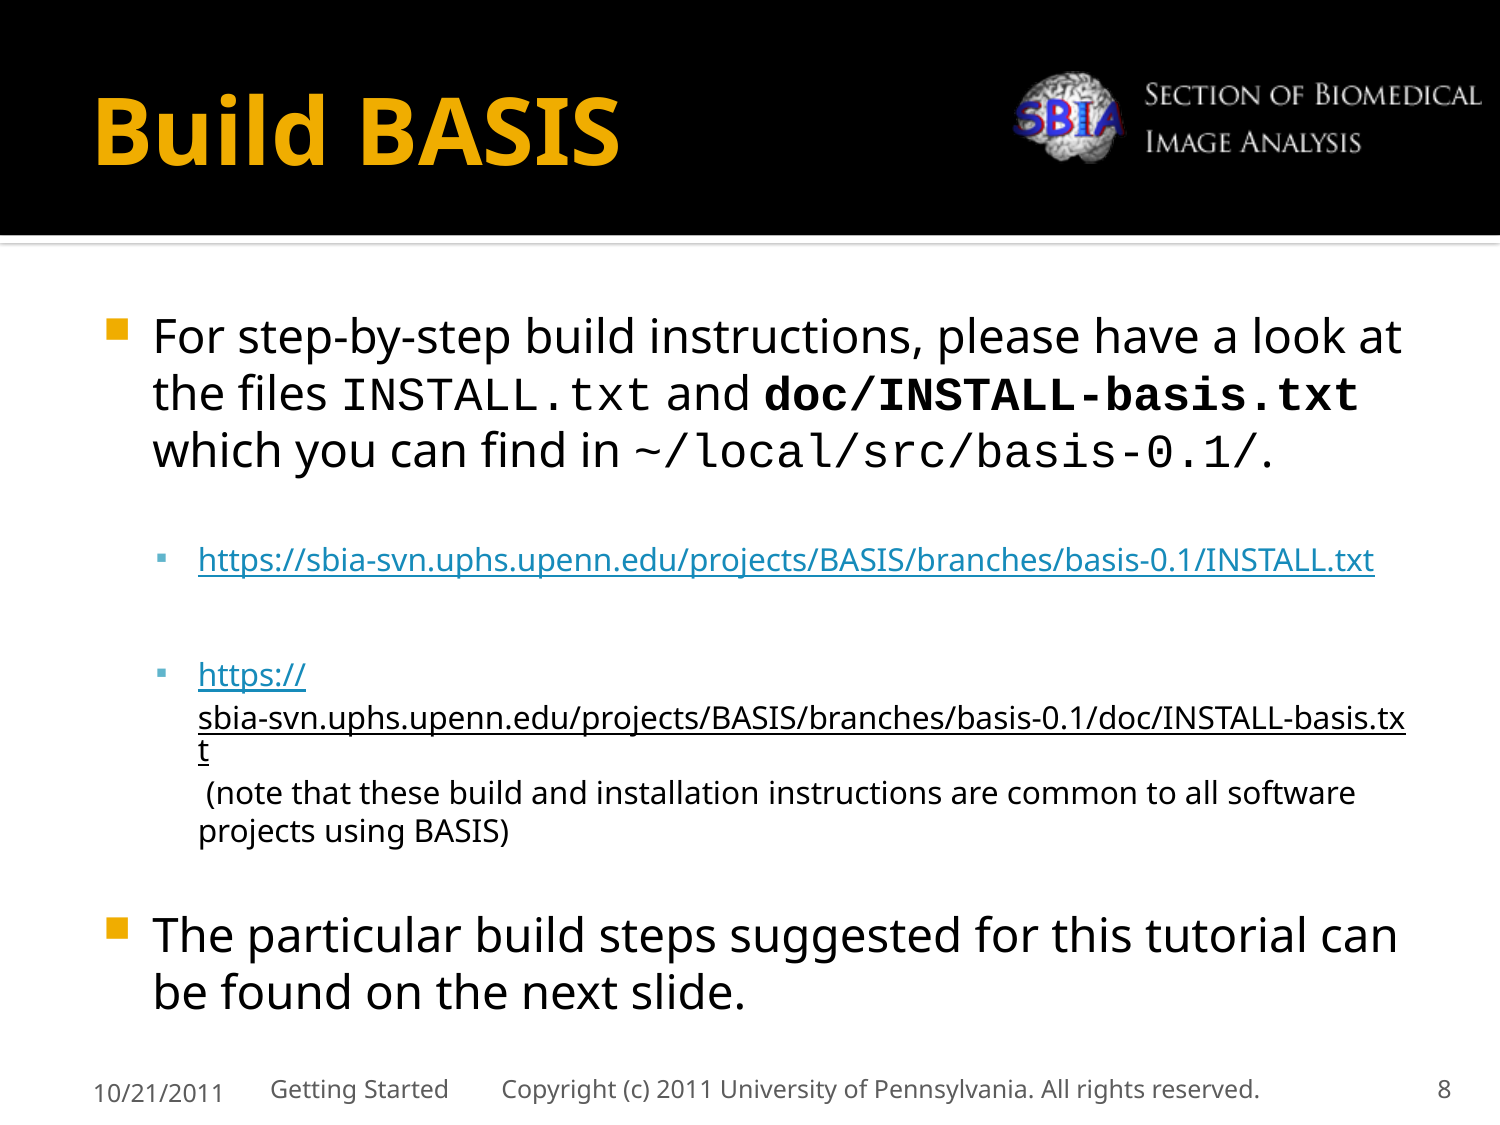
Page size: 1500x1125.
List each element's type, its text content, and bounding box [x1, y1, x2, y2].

slide_number 8 [1345, 1062, 1467, 1108]
title Build BASIS [75, 25, 1425, 231]
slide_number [75, 1062, 238, 1108]
list For step-by-step build instructions, please have a look at the files INSTALL.txt and doc/INSTALL-basis.txt which you can find in ~/local/src/basis-0.1/. https://sbia-svn.uphs.upenn.edu/projects/BASIS/branches/basis-0.1/INSTALL.txt https://sbia-svn.uphs.upenn.edu/projects/BASIS/branches/basis-0.1/doc/INSTALL-basis.txt (note that these build and installation instructions are common to all software projects using BASIS) The particular build steps suggested for this tutorial can be found on the next slide. [75, 291, 1425, 1050]
picture [1425, 70, 1482, 165]
footer Getting Started Copyright (c) 2011 University of Pennsylvania. All rights reserved. [262, 1062, 1337, 1108]
